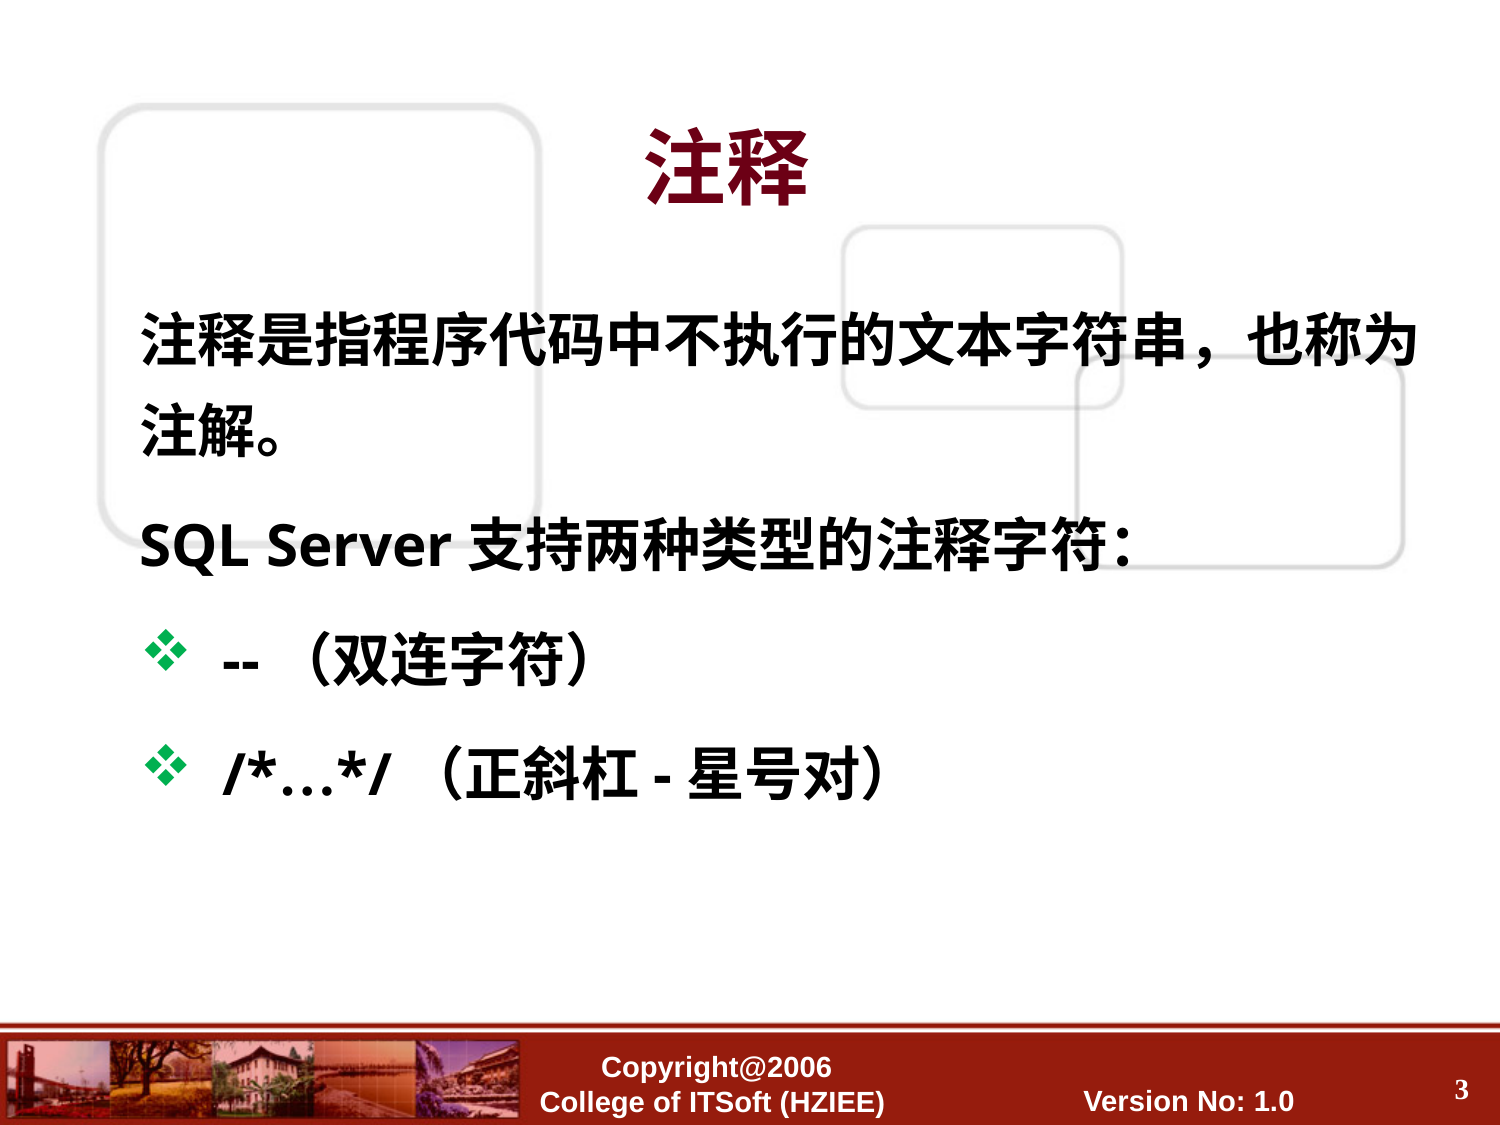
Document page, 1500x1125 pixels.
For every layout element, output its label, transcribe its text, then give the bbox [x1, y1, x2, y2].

title 注释 [88, 90, 1364, 241]
picture [0, 1, 1500, 1125]
text_box 注释是指程序代码中不执行的文本字符串，也称为注解。 SQL Server支持两种类型的注释字符： --（双连字符） /*…*/（正斜杠-星号对） [125, 274, 1439, 852]
